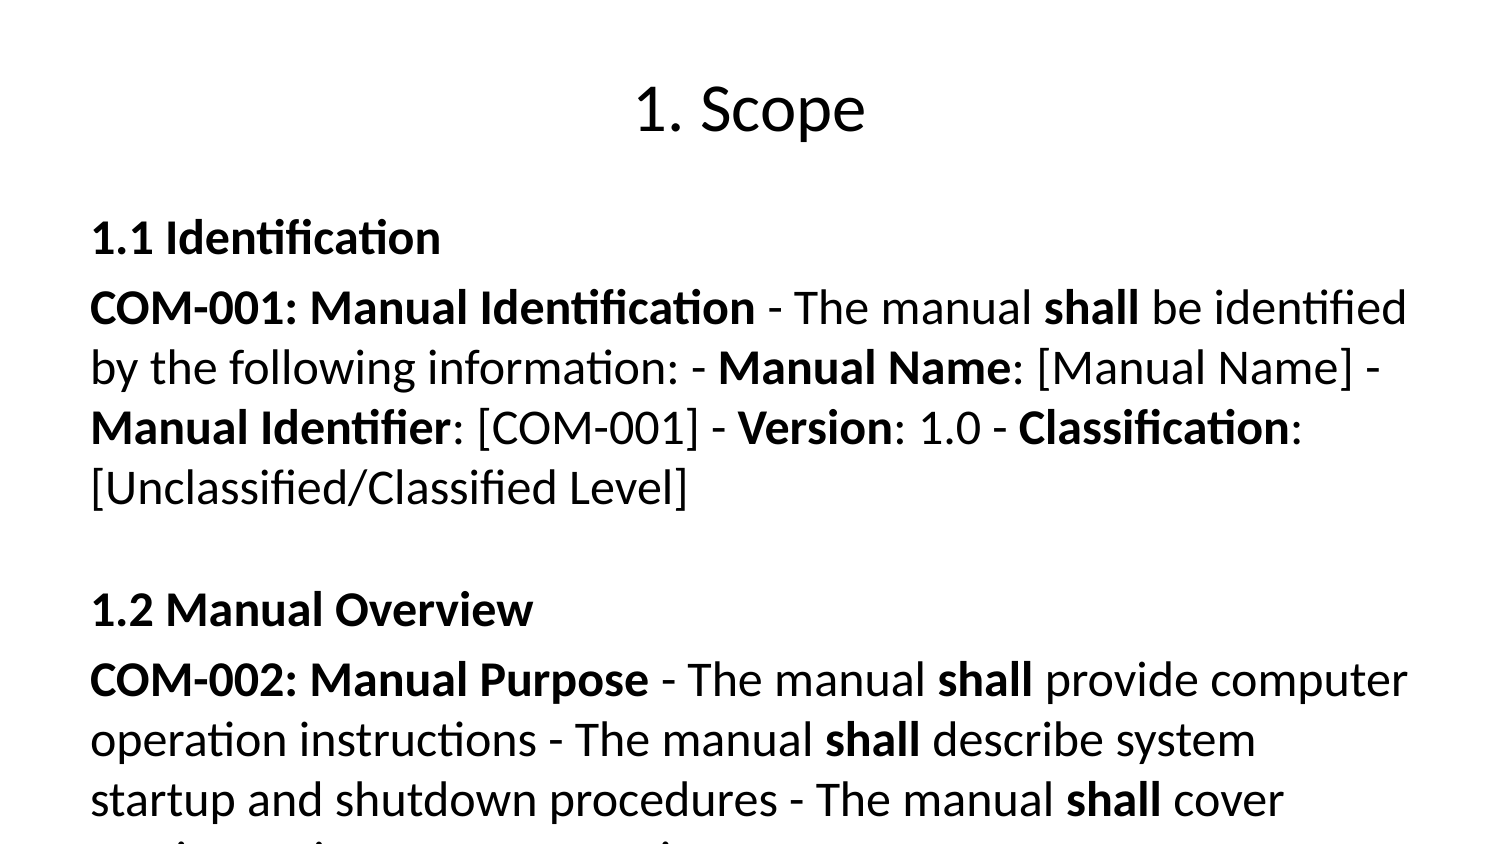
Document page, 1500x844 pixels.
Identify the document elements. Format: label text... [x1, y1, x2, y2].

title 1. Scope [75, 33, 1425, 175]
list 1.1 Identification COM-001: Manual Identification - The manual shall be identified by the following information: - Manual Name: [Manual Name] - Manual Identifier: [COM-001] - Version: 1.0 - Classification: [Unclassified/Classified Level] 1.2 Manual Overview COM-002: Manual Purpose - The manual shall provide computer operation instructions - The manual shall describe system startup and shutdown procedures - The manual shall cover routine maintenance operations [75, 196, 1425, 754]
